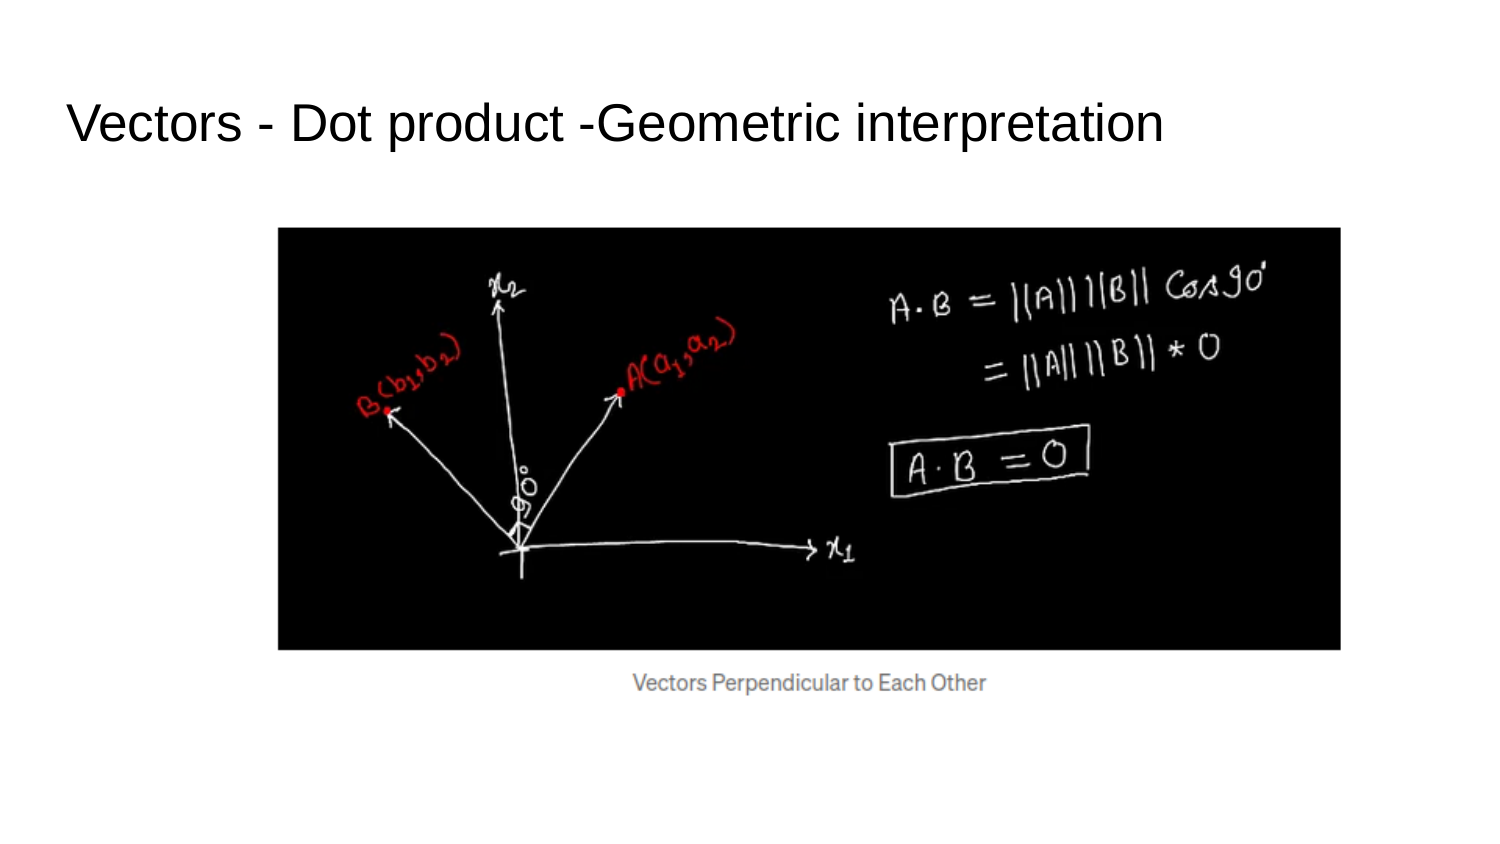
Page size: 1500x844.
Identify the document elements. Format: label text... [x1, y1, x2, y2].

title Vectors - Dot product -Geometric interpretation [51, 72, 1449, 167]
picture [257, 205, 1367, 702]
